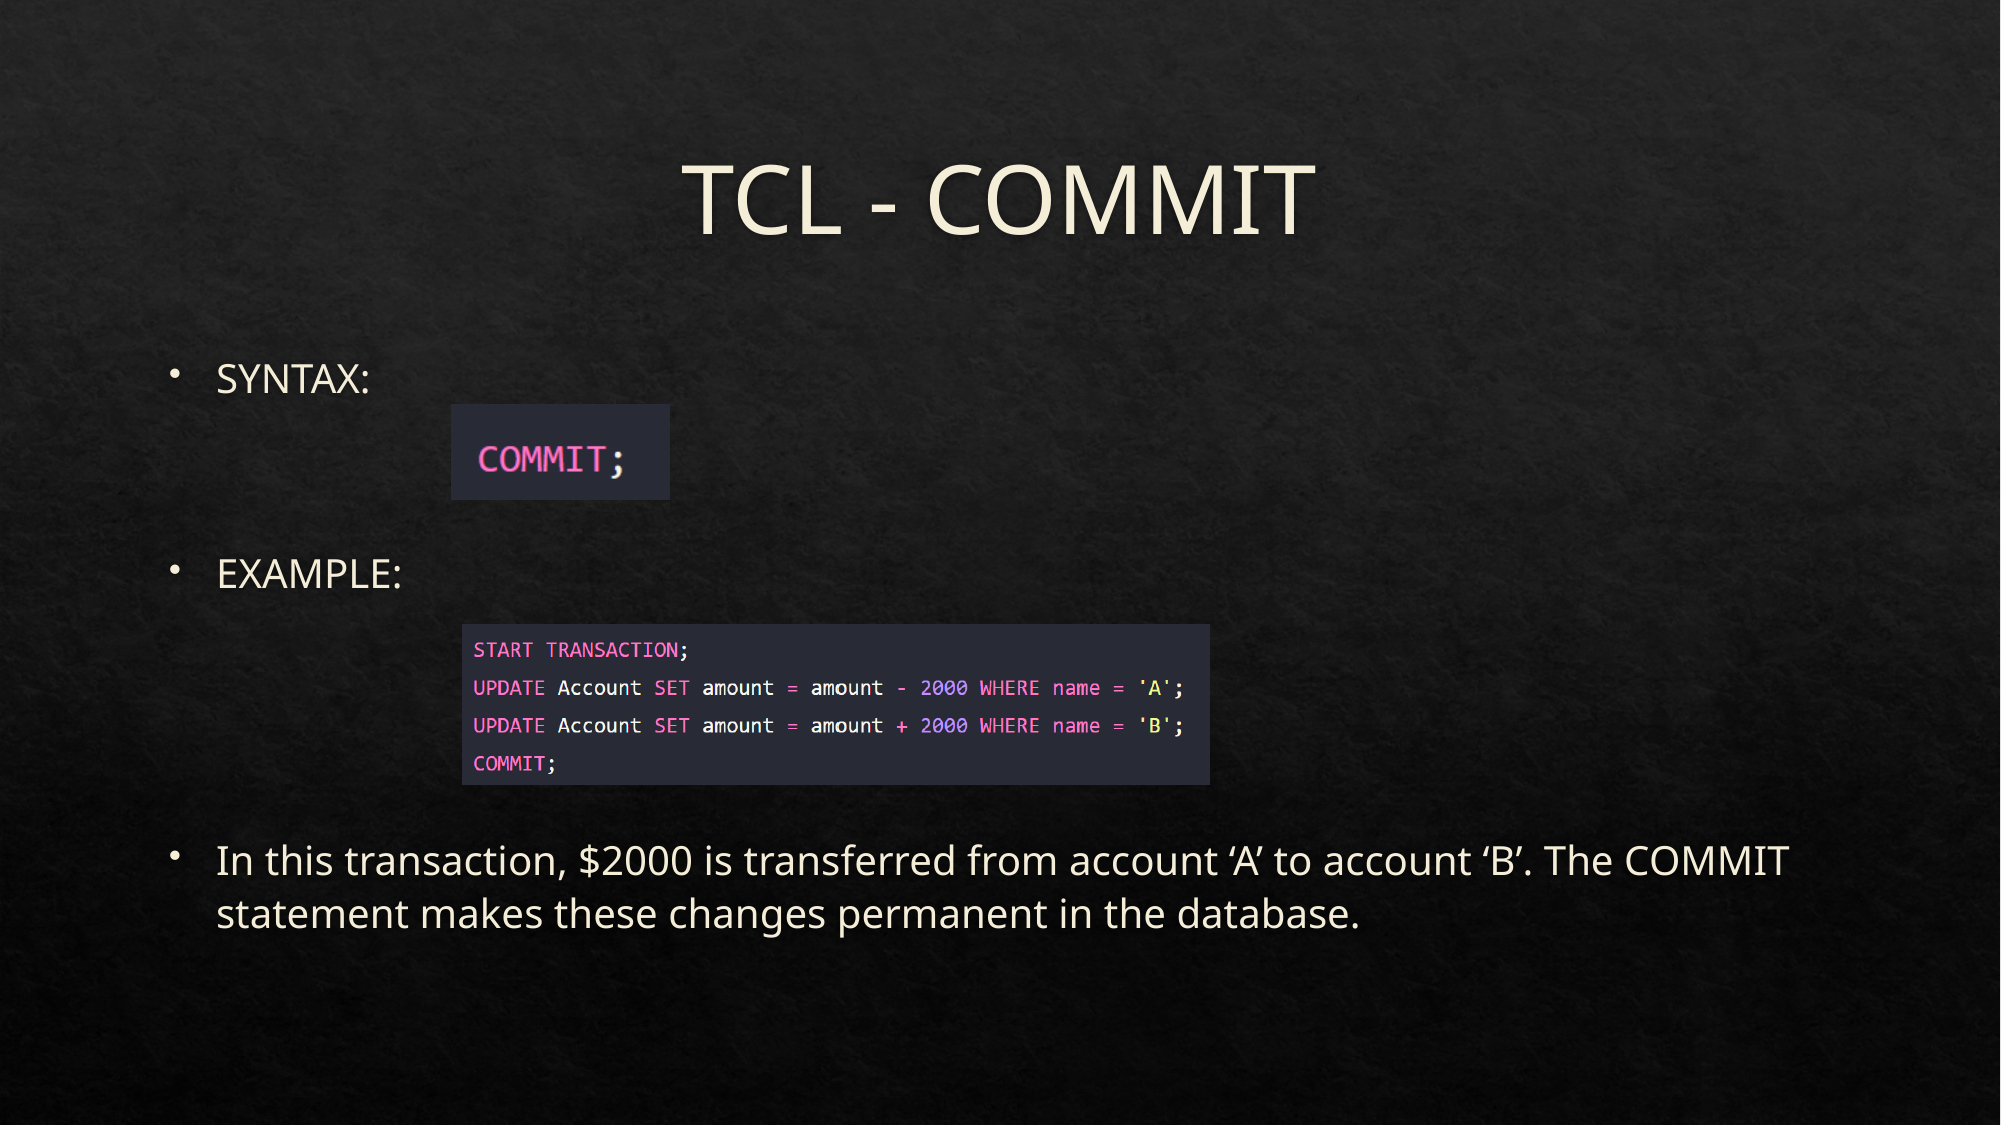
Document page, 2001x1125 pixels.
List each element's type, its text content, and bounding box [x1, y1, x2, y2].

picture [451, 404, 670, 501]
picture [462, 624, 1210, 785]
list SYNTAX: EXAMPLE: In this transaction, $2000 is transferred from account ‘A’ to account ‘B’. The COMMIT statement makes these changes permanent in the database. [149, 340, 1849, 950]
title TCL - COMMIT [149, 99, 1849, 307]
